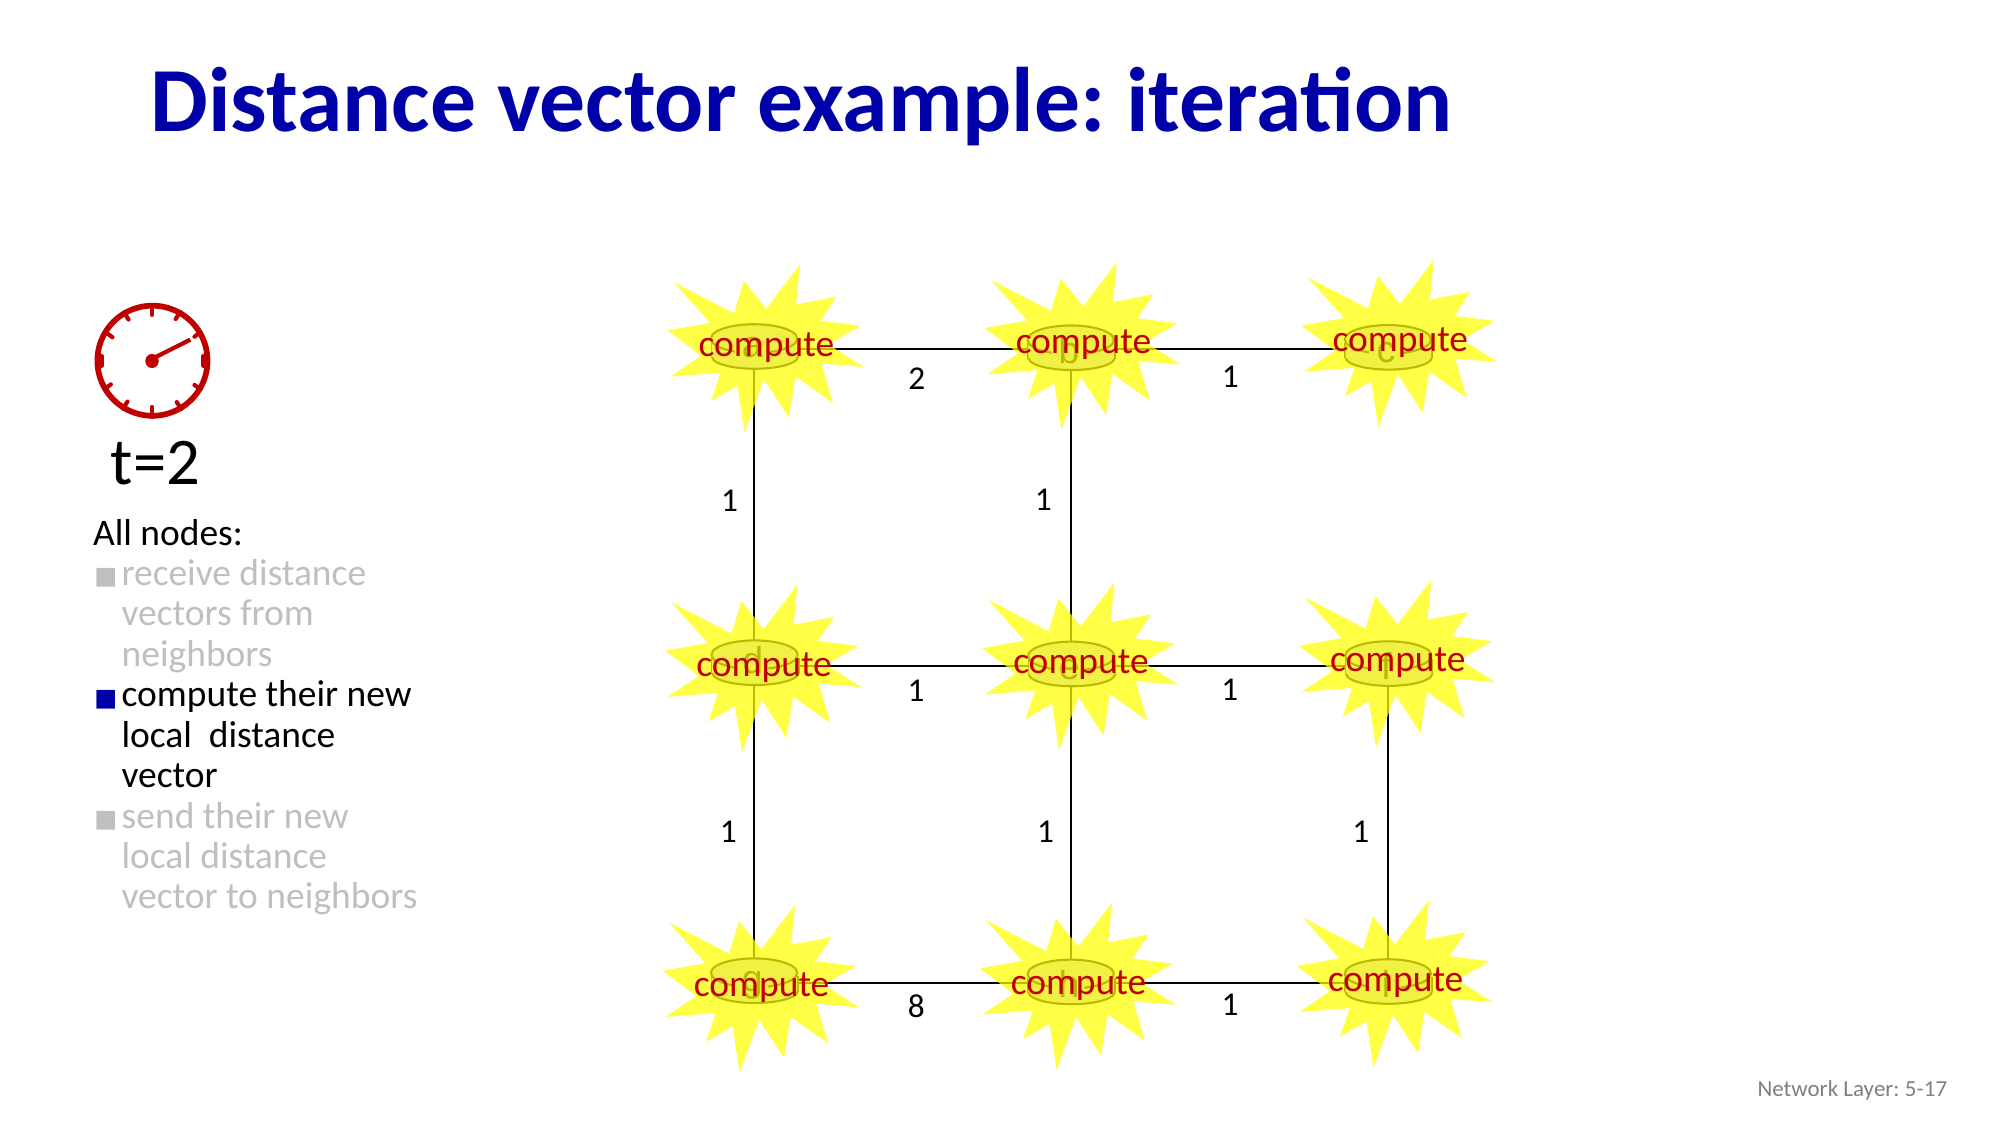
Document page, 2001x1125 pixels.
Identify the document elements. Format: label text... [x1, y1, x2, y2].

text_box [150, 339, 191, 360]
text_box All nodes: receive distance vectors from neighbors compute their new local distance vector send their new local distance vector to neighbors [78, 505, 439, 925]
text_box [662, 259, 1498, 1073]
slide_number Network Layer: 5-17 [1512, 1056, 1963, 1117]
title Distance vector example: iteration [135, 28, 1861, 176]
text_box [95, 304, 217, 507]
